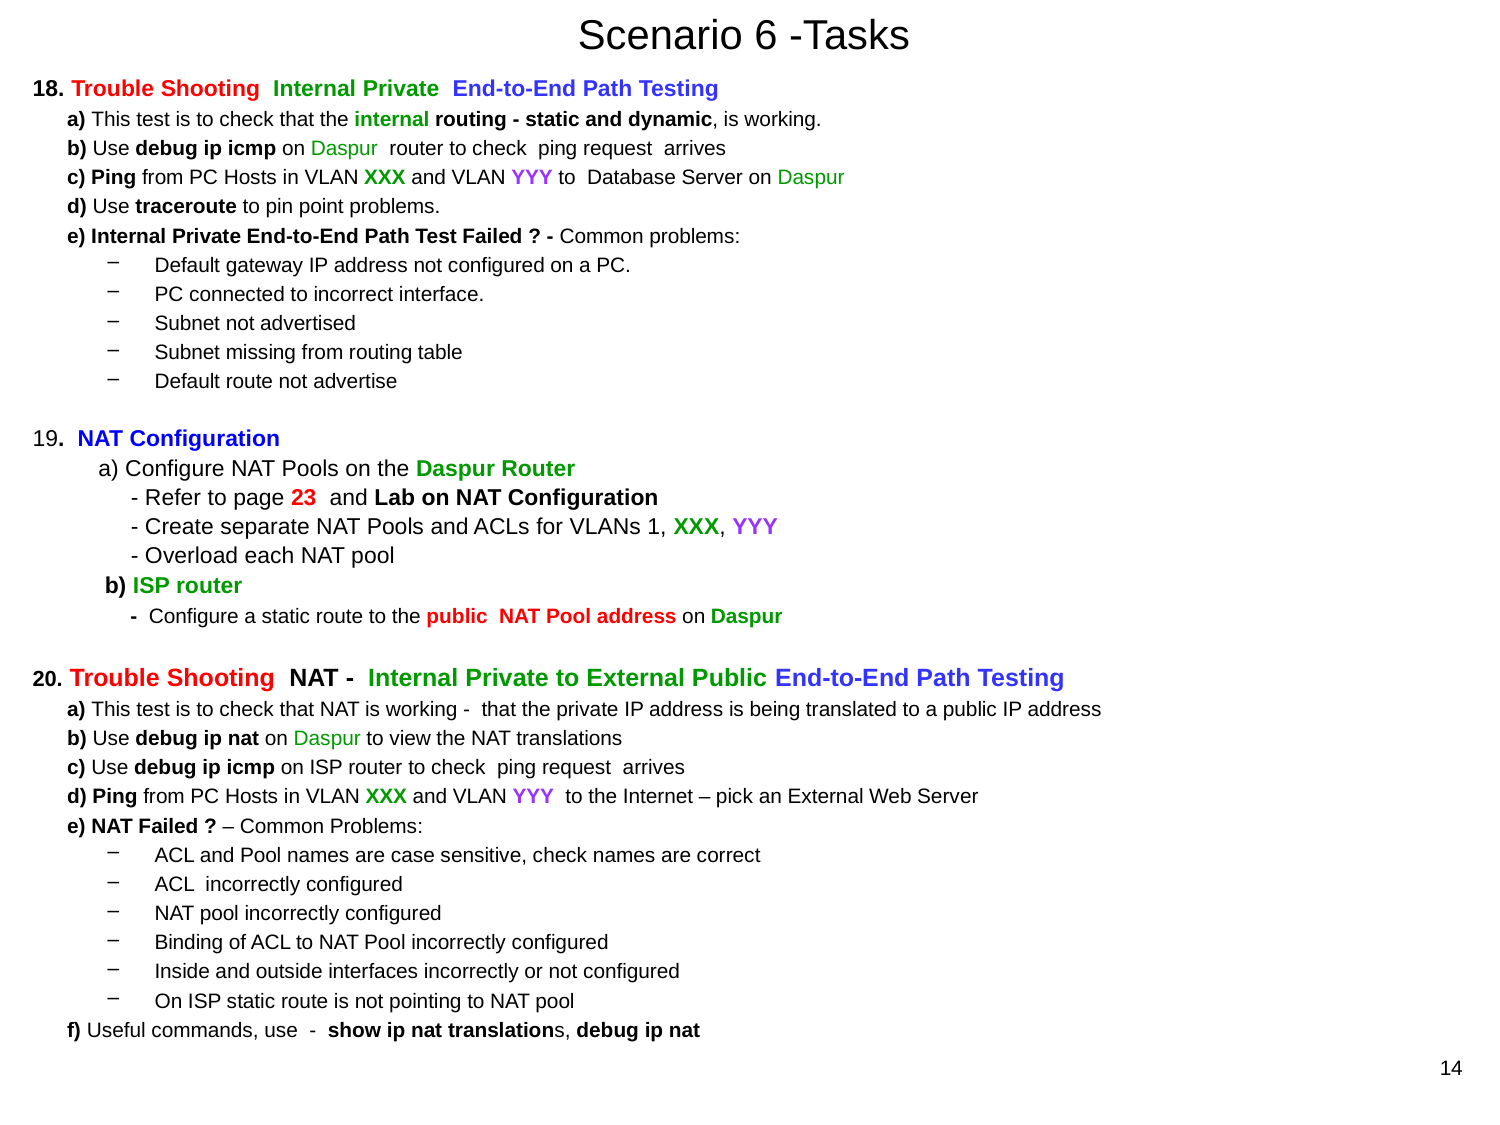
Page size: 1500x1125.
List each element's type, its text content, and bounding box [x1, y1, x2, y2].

title Scenario 6 -Tasks [29, 0, 1459, 66]
list 18. Trouble Shooting Internal Private End-to-End Path Testing a) This test is to check that the internal routing - static and dynamic, is working. b) Use debug ip icmp on Daspur router to check ping request arrives c) Ping from PC Hosts in VLAN XXX and VLAN YYY to Database Server on Daspur d) Use traceroute to pin point problems. e) Internal Private End-to-End Path Test Failed ? - Common problems: Default gateway IP address not configured on a PC. PC connected to incorrect interface. Subnet not advertised Subnet missing from routing table Default route not advertise 19. NAT Configuration a) Configure NAT Pools on the Daspur Router - Refer to page 23 and Lab on NAT Configuration - Create separate NAT Pools and ACLs for VLANs 1, XXX, YYY - Overload each NAT pool b) ISP router - Configure a static route to the public NAT Pool address on Daspur 20. Trouble Shooting NAT - Internal Private to External Public End-to-End Path Testing a) This test is to check that NAT is working - that the private IP address is being translated to a public IP address b) Use debug ip nat on Daspur to view the NAT translations c) Use debug ip icmp on ISP router to check ping request arrives d) Ping from PC Hosts in VLAN XXX and VLAN YYY to the Internet – pick an External Web Server e) NAT Failed ? – Common Problems: ACL and Pool names are case sensitive, check names are correct ACL incorrectly configured NAT pool incorrectly configured Binding of ACL to NAT Pool incorrectly configured Inside and outside interfaces incorrectly or not configured On ISP static route is not pointing to NAT pool f) Useful commands, use - show ip nat translations, debug ip nat [17, 66, 1459, 1094]
slide_number 14 [1422, 1046, 1479, 1095]
